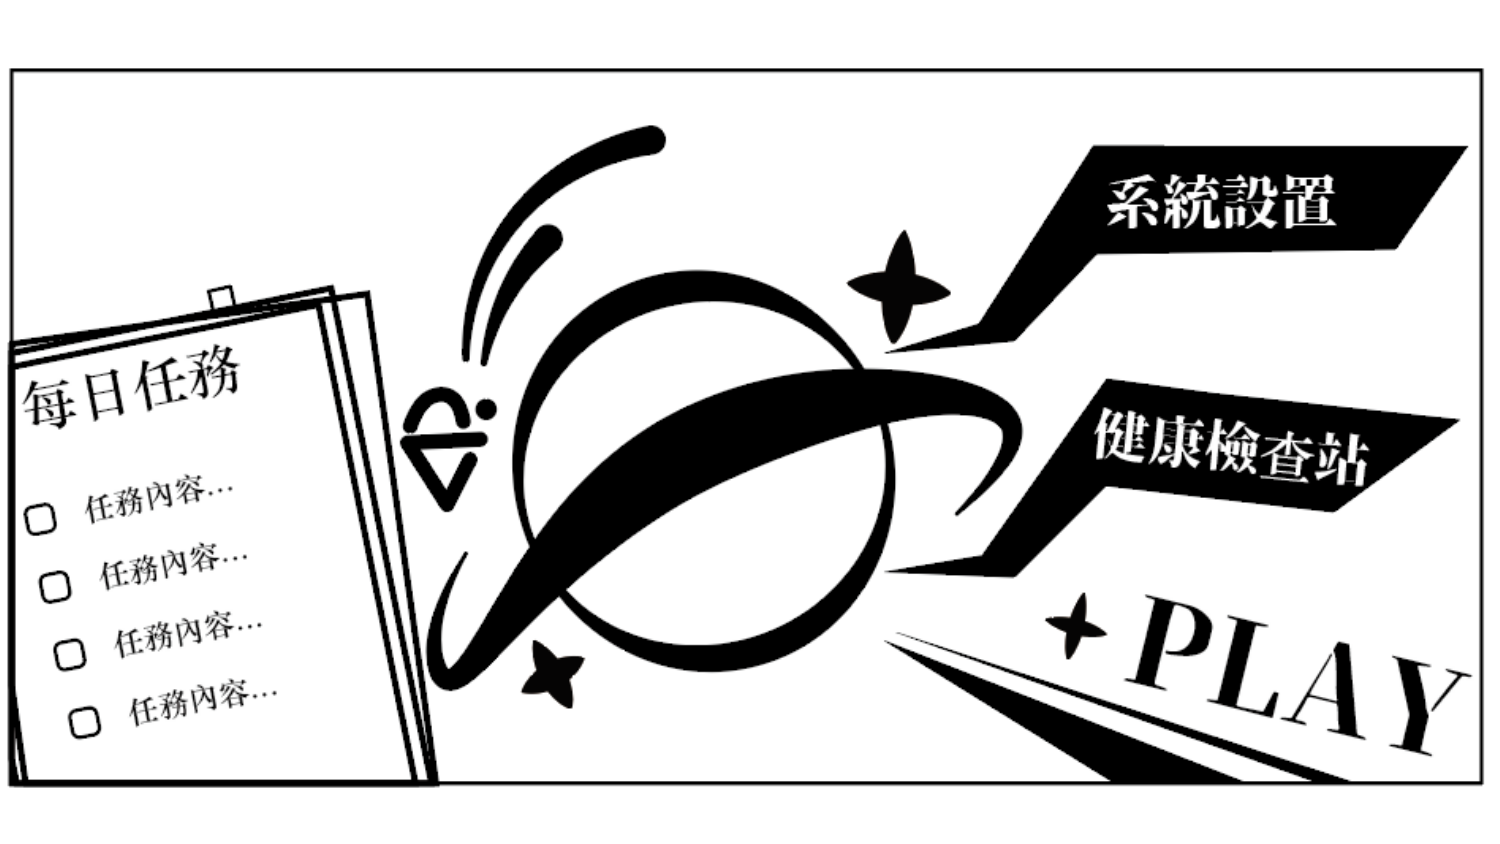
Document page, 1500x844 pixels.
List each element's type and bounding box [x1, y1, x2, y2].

picture [0, 56, 1500, 799]
